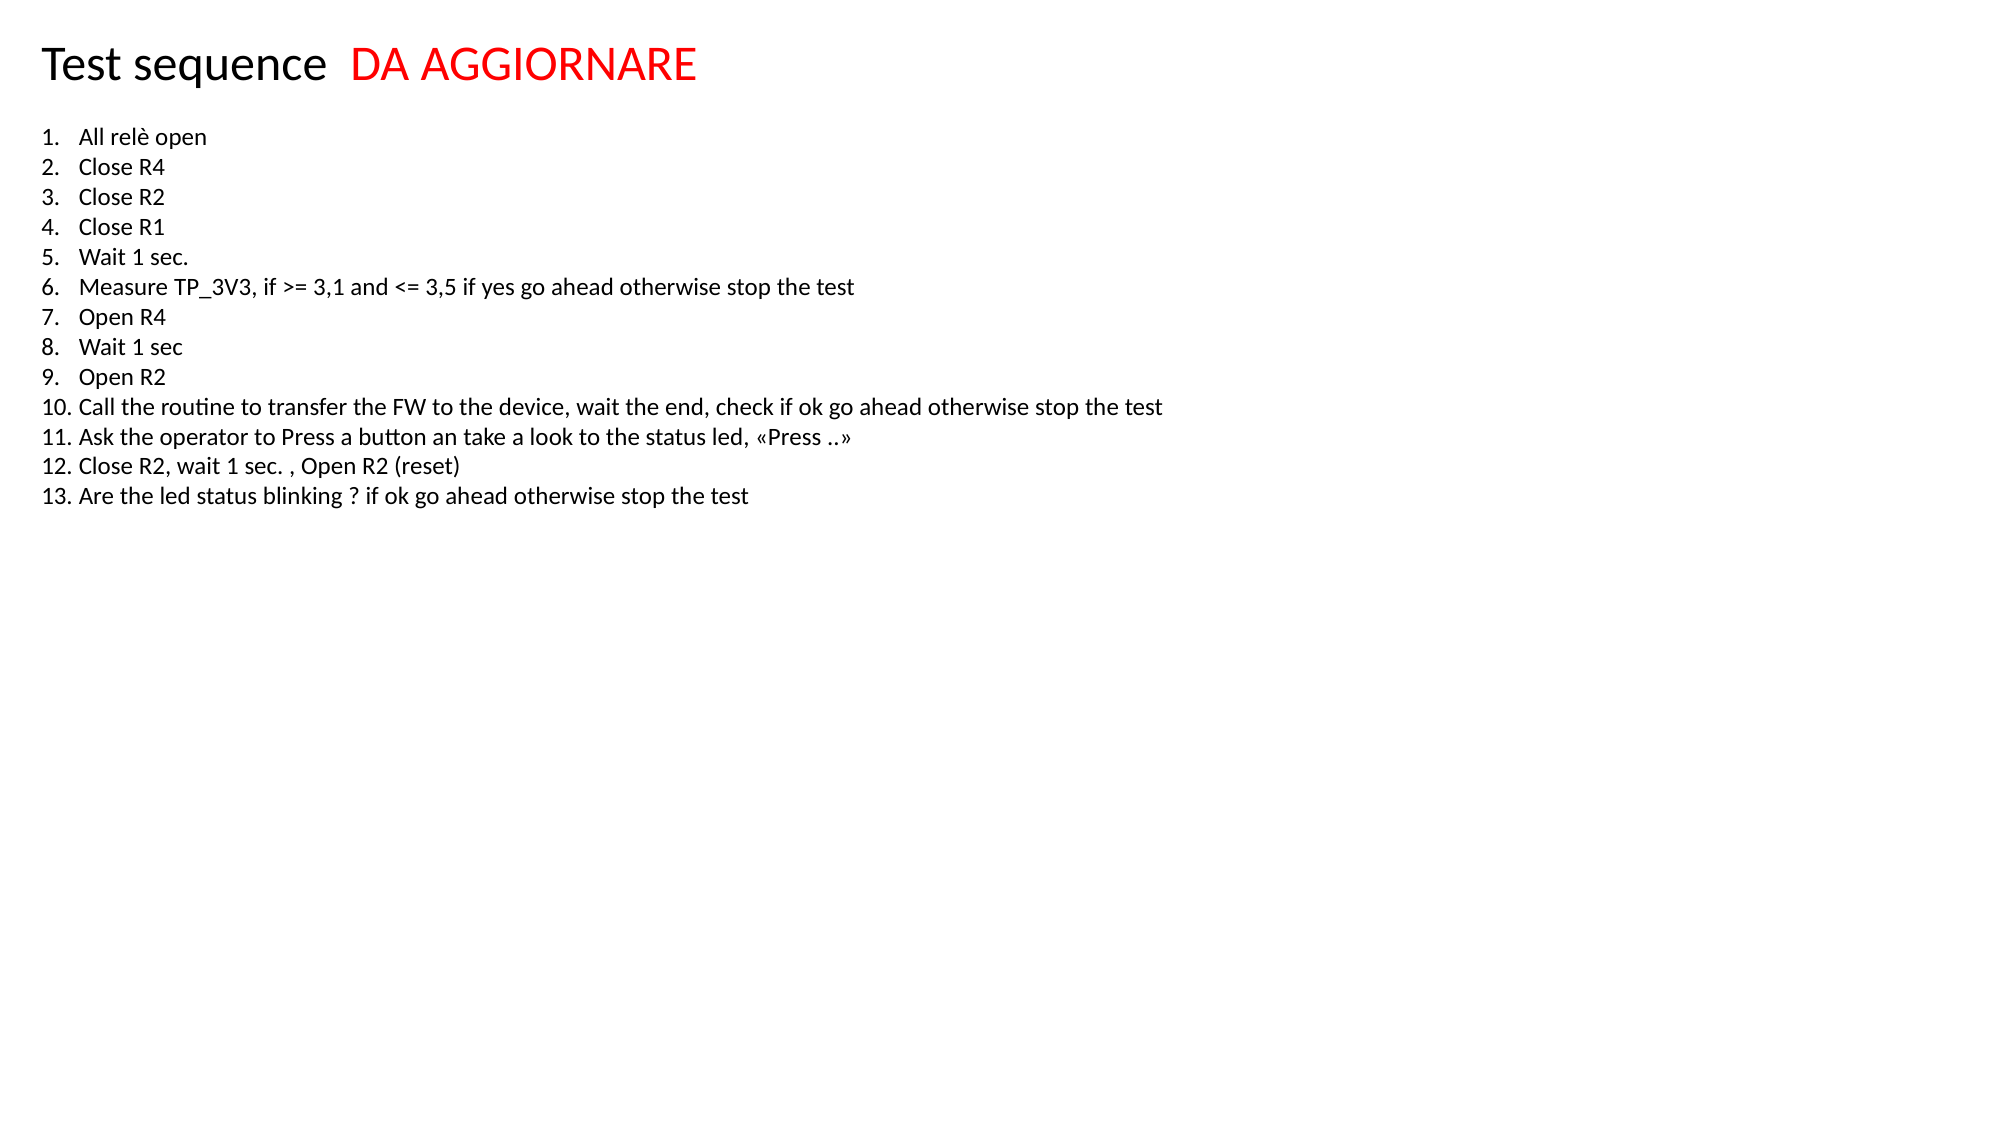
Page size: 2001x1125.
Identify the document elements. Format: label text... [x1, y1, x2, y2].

text_box Test sequence DA AGGIORNARE All relè open Close R4 Close R2 Close R1 Wait 1 sec. Measure TP_3V3, if >= 3,1 and <= 3,5 if yes go ahead otherwise stop the test Open R4 Wait 1 sec Open R2 Call the routine to transfer the FW to the device, wait the end, check if ok go ahead otherwise stop the test Ask the operator to Press a button an take a look to the status led, «Press ..» Close R2, wait 1 sec. , Open R2 (reset) Are the led status blinking ? if ok go ahead otherwise stop the test [26, 23, 1954, 668]
